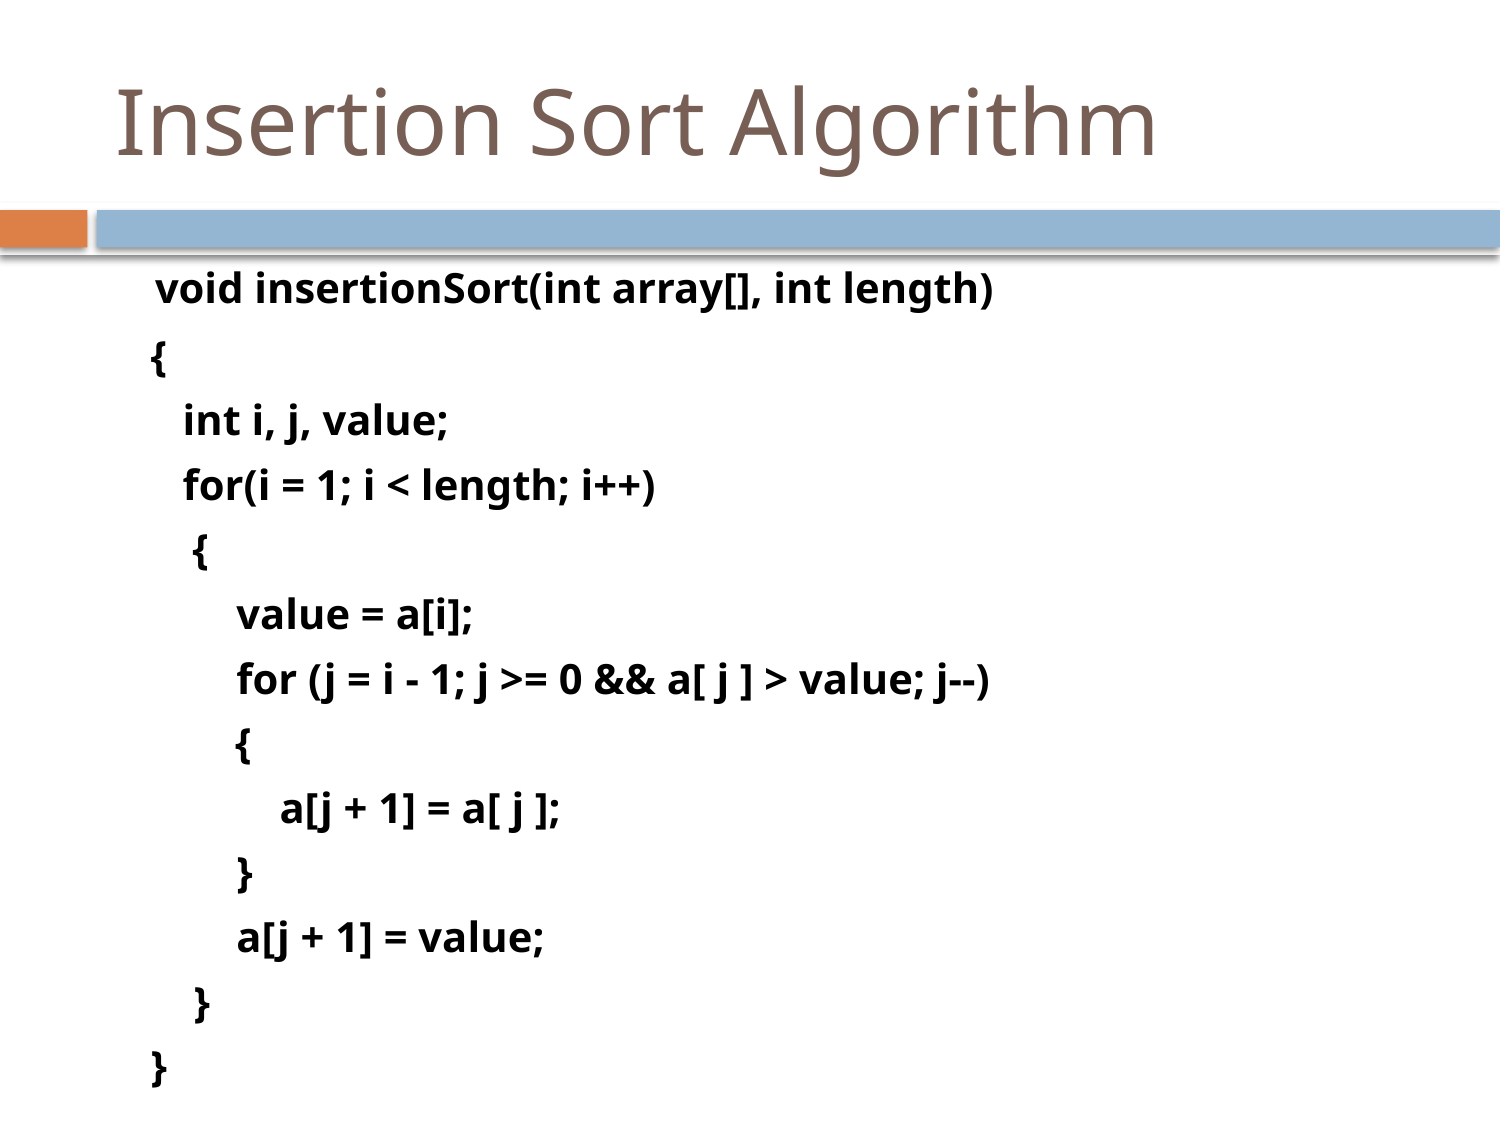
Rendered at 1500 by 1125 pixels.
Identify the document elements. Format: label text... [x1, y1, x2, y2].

title Insertion Sort Algorithm [100, 37, 1438, 200]
list void insertionSort(int array[], int length) { int i, j, value; for(i = 1; i < length; i++) { value = a[i]; for (j = i - 1; j >= 0 && a[ j ] > value; j--) { a[j + 1] = a[ j ]; } a[j + 1] = value; } } [125, 237, 1213, 1125]
